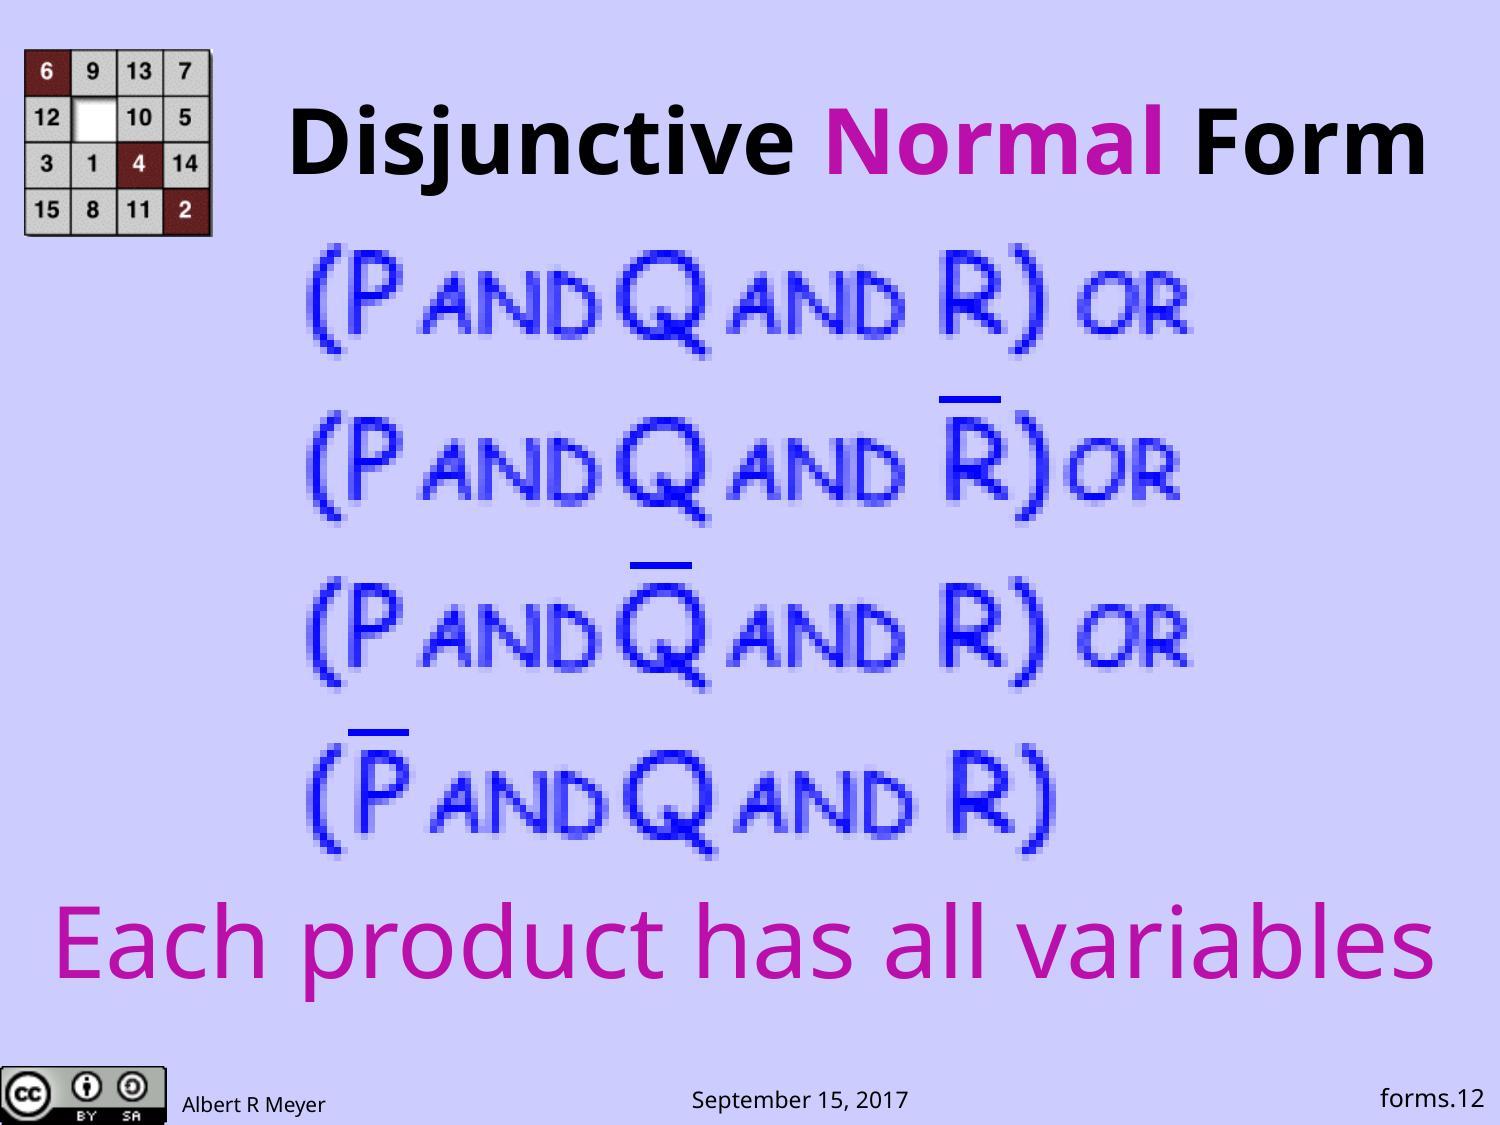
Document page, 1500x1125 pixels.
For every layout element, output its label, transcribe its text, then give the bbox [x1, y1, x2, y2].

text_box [293, 223, 1209, 876]
title Disjunctive Normal Form [270, 59, 1472, 216]
slide_number forms.12 [1352, 1074, 1500, 1121]
picture [24, 49, 213, 237]
text_box Each product has all variables [35, 871, 1454, 1007]
picture [0, 1066, 167, 1125]
